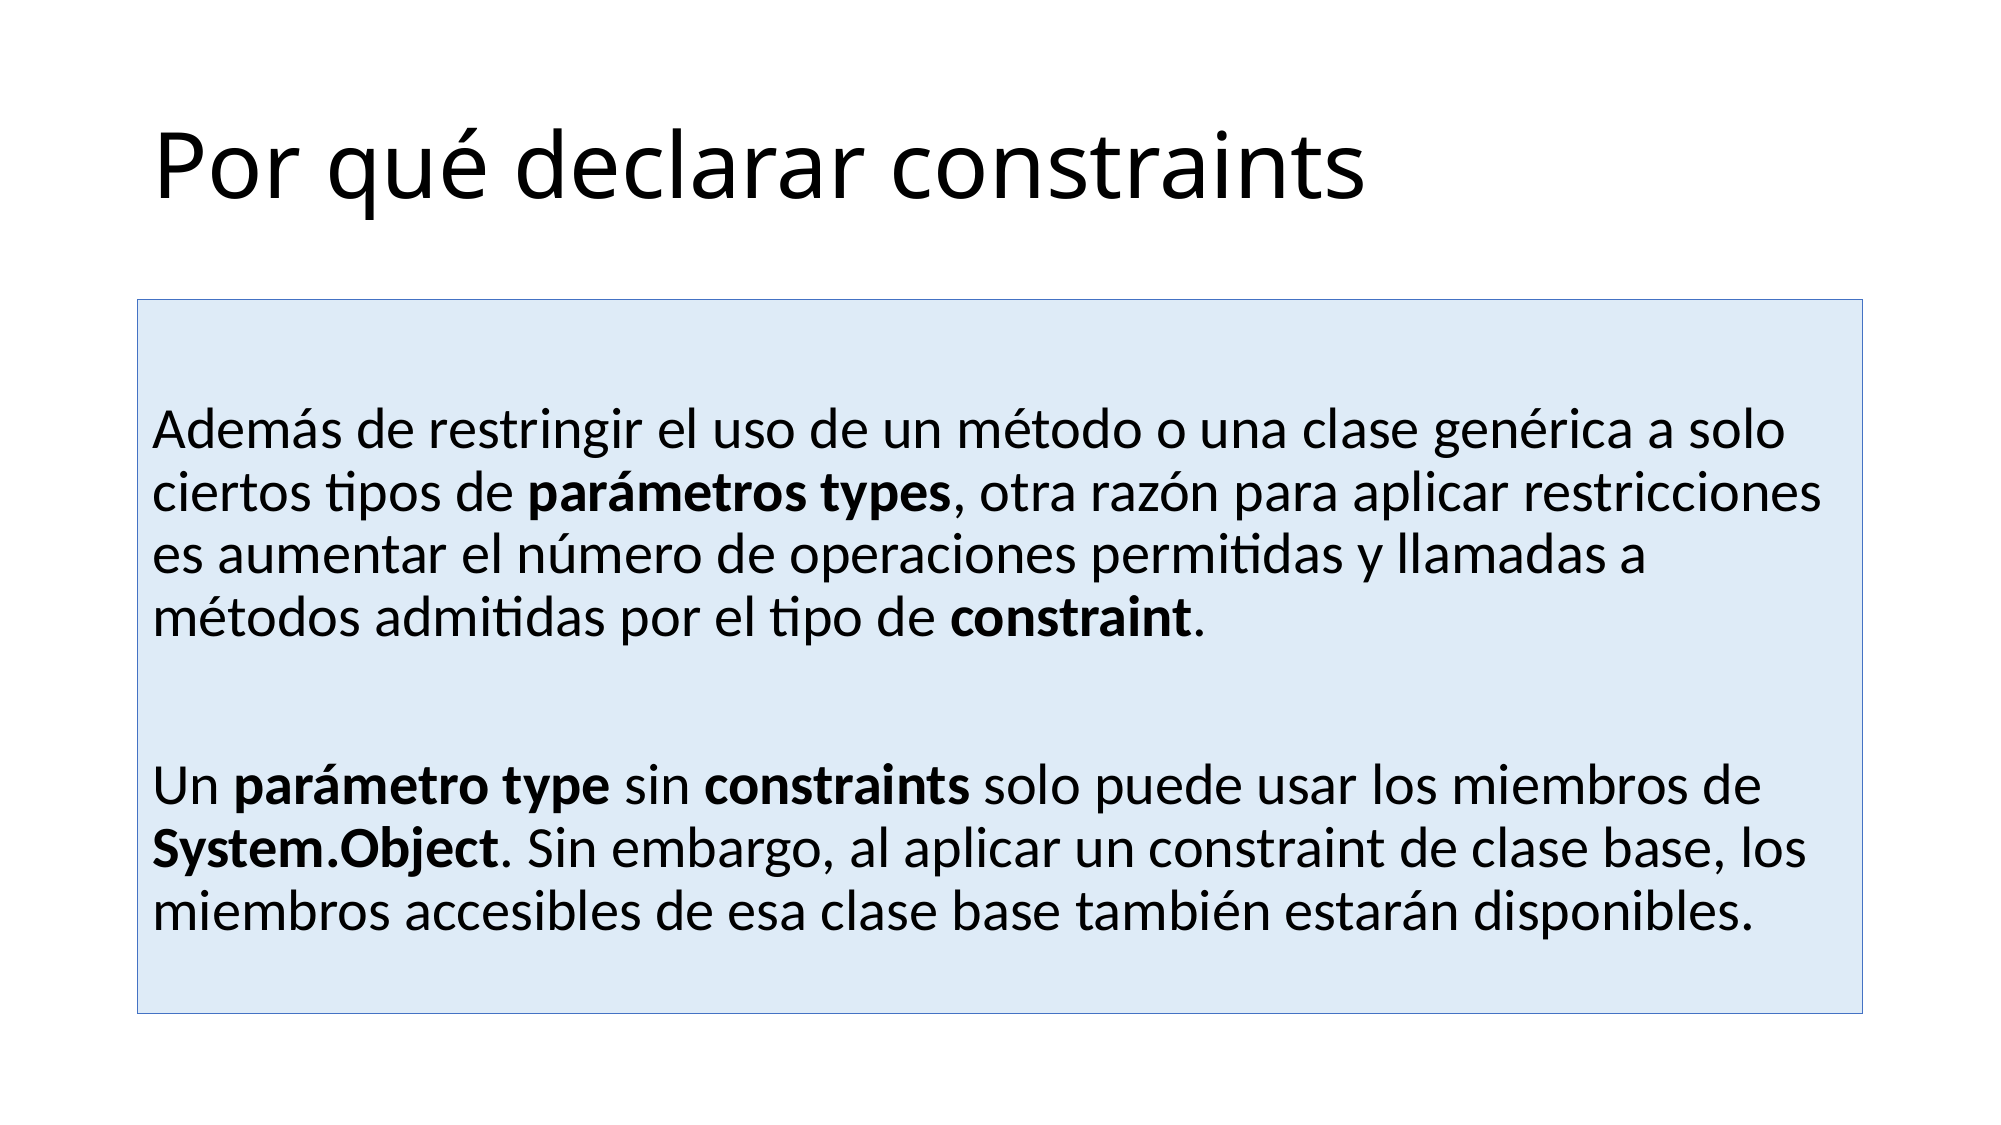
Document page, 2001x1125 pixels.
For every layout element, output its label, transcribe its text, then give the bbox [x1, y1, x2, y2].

list Además de restringir el uso de un método o una clase genérica a solo ciertos tipos de parámetros types, otra razón para aplicar restricciones es aumentar el número de operaciones permitidas y llamadas a métodos admitidas por el tipo de constraint. Un parámetro type sin constraints solo puede usar los miembros de System.Object. Sin embargo, al aplicar un constraint de clase base, los miembros accesibles de esa clase base también estarán disponibles. [137, 299, 1863, 1014]
title Por qué declarar constraints [137, 59, 1863, 278]
